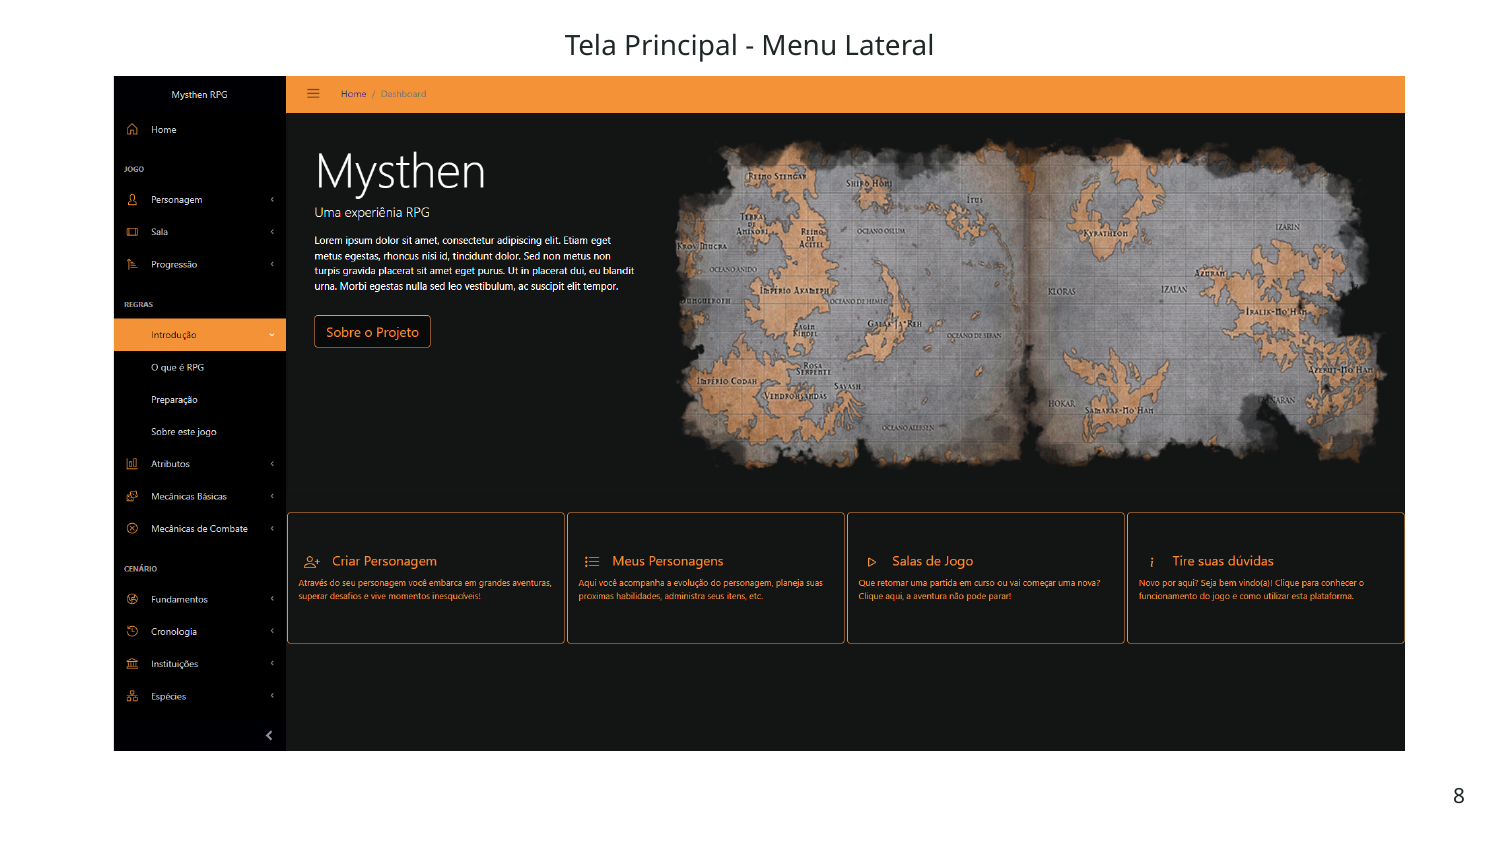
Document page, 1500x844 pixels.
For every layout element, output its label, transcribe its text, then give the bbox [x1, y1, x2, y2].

title Tela Principal - Menu Lateral [145, 12, 1355, 74]
slide_number ‹#› [1389, 764, 1480, 830]
picture [113, 75, 1406, 752]
